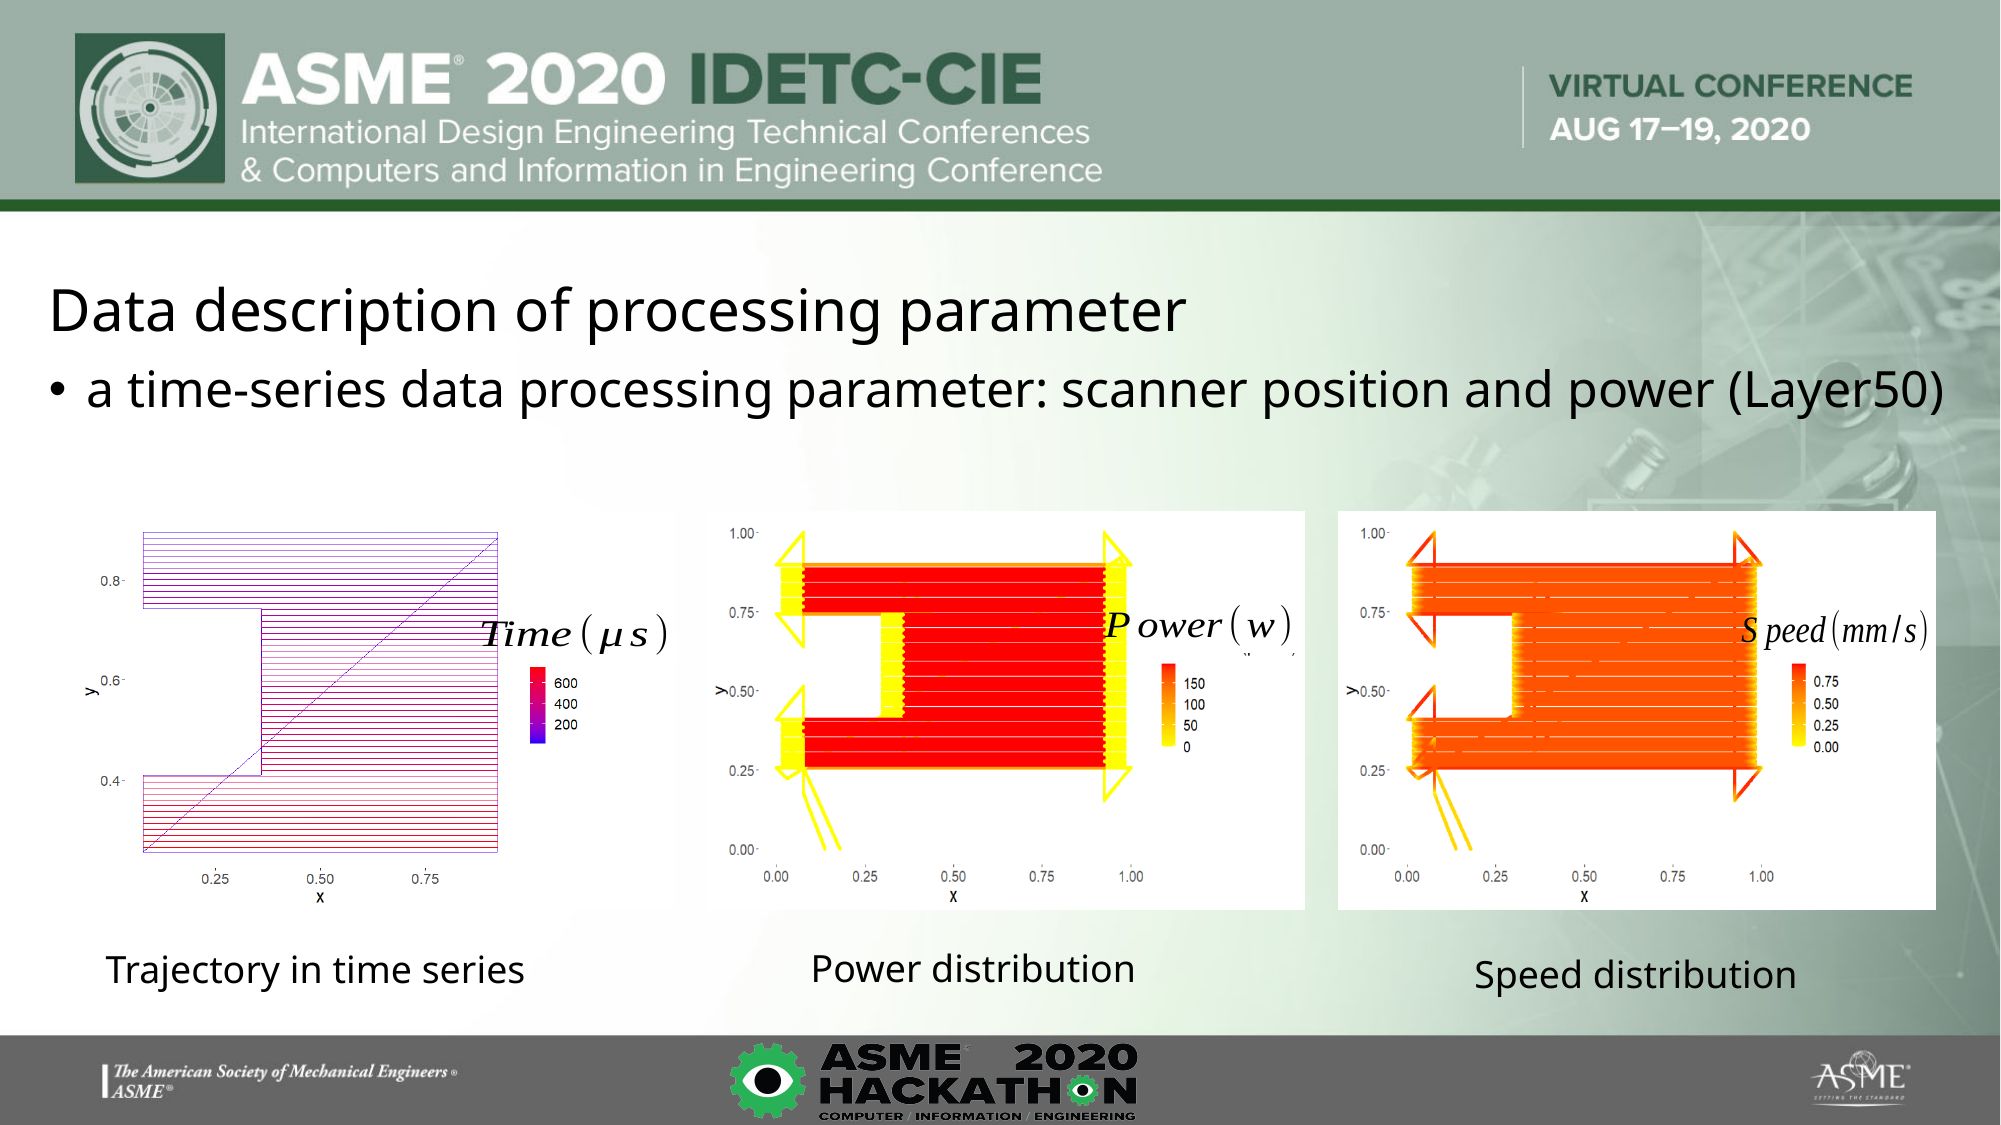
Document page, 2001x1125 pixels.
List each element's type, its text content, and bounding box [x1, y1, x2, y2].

text_box Power distribution [734, 938, 1213, 998]
text_box Trajectory in time series [76, 938, 555, 999]
picture [0, 0, 2001, 1125]
list Data description of processing parameter a time-series data processing parameter: scanner position and power (Layer50) [34, 273, 2000, 910]
text_box Speed distribution [1397, 944, 1876, 1004]
